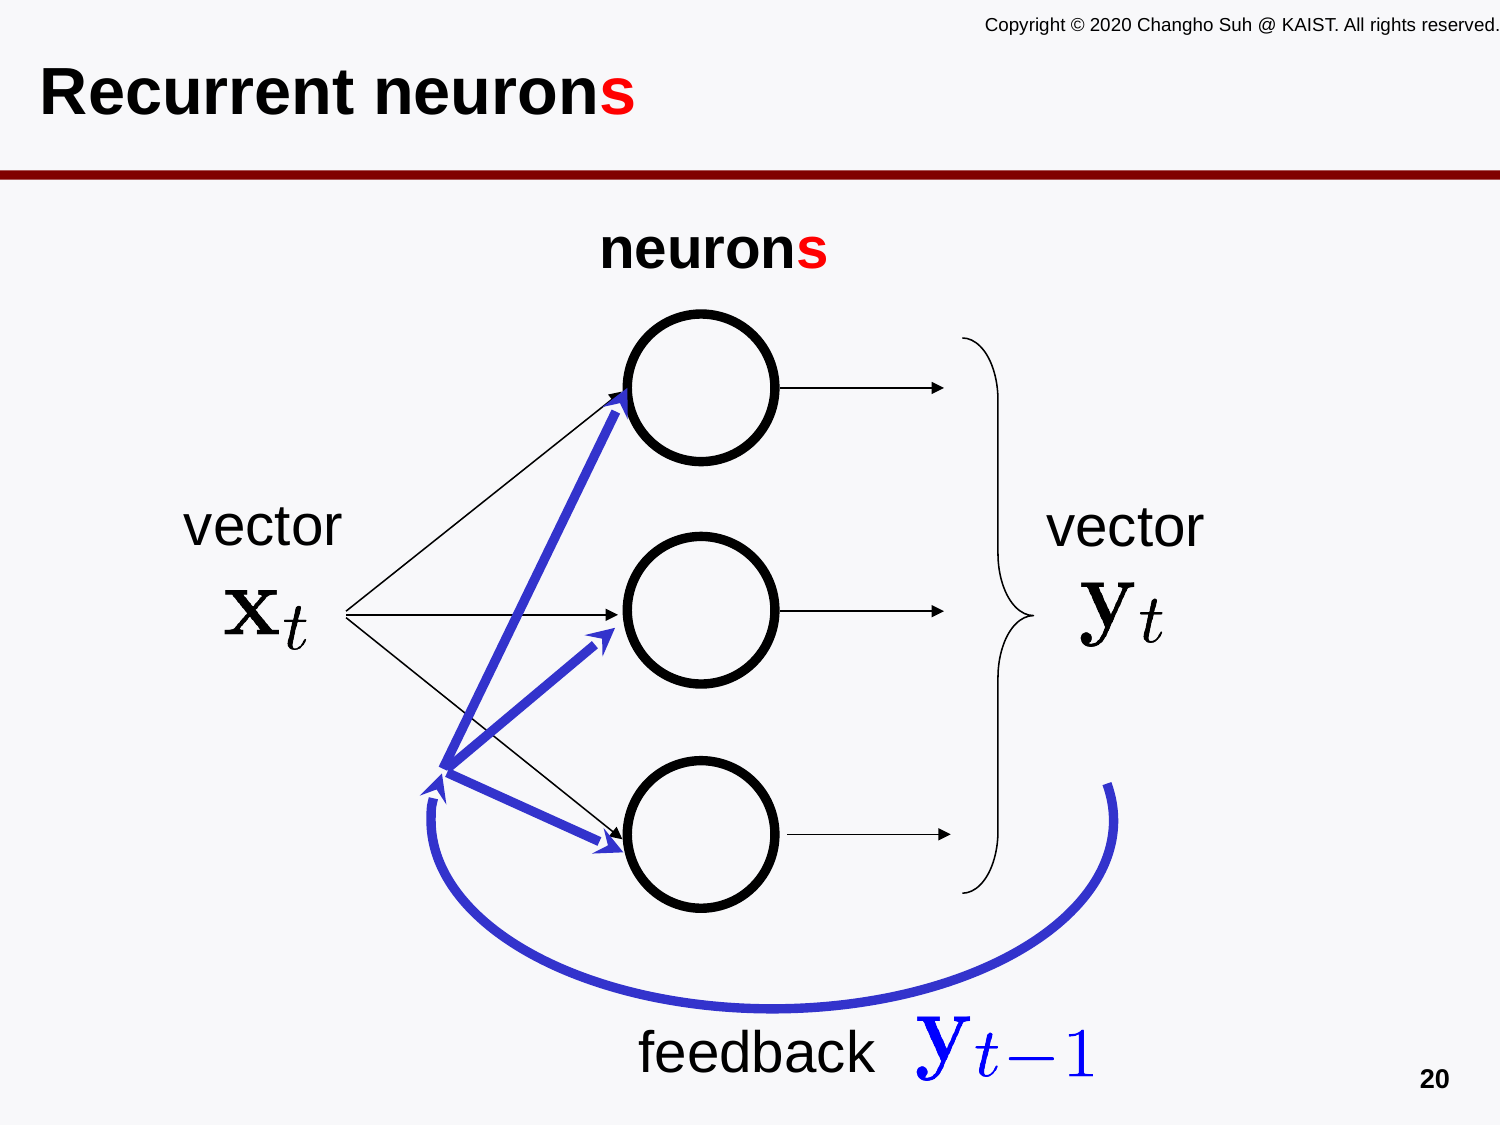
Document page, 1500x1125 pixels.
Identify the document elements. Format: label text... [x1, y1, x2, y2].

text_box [345, 617, 441, 840]
text_box [635, 760, 774, 820]
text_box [442, 387, 628, 769]
text_box [434, 783, 1114, 1009]
slide_number 19 [1113, 1053, 1464, 1095]
text_box [633, 536, 775, 685]
list neurons [584, 203, 927, 306]
text_box [962, 337, 1034, 799]
text_box [627, 313, 775, 462]
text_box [345, 391, 438, 612]
title Recurrent neurons [24, 24, 1459, 150]
picture [224, 590, 307, 650]
text_box feedback [623, 1006, 938, 1091]
text_box vector [1031, 480, 1235, 583]
picture [1079, 582, 1163, 647]
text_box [446, 627, 616, 769]
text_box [446, 772, 624, 853]
text_box vector [168, 479, 340, 583]
picture [915, 1016, 1093, 1081]
